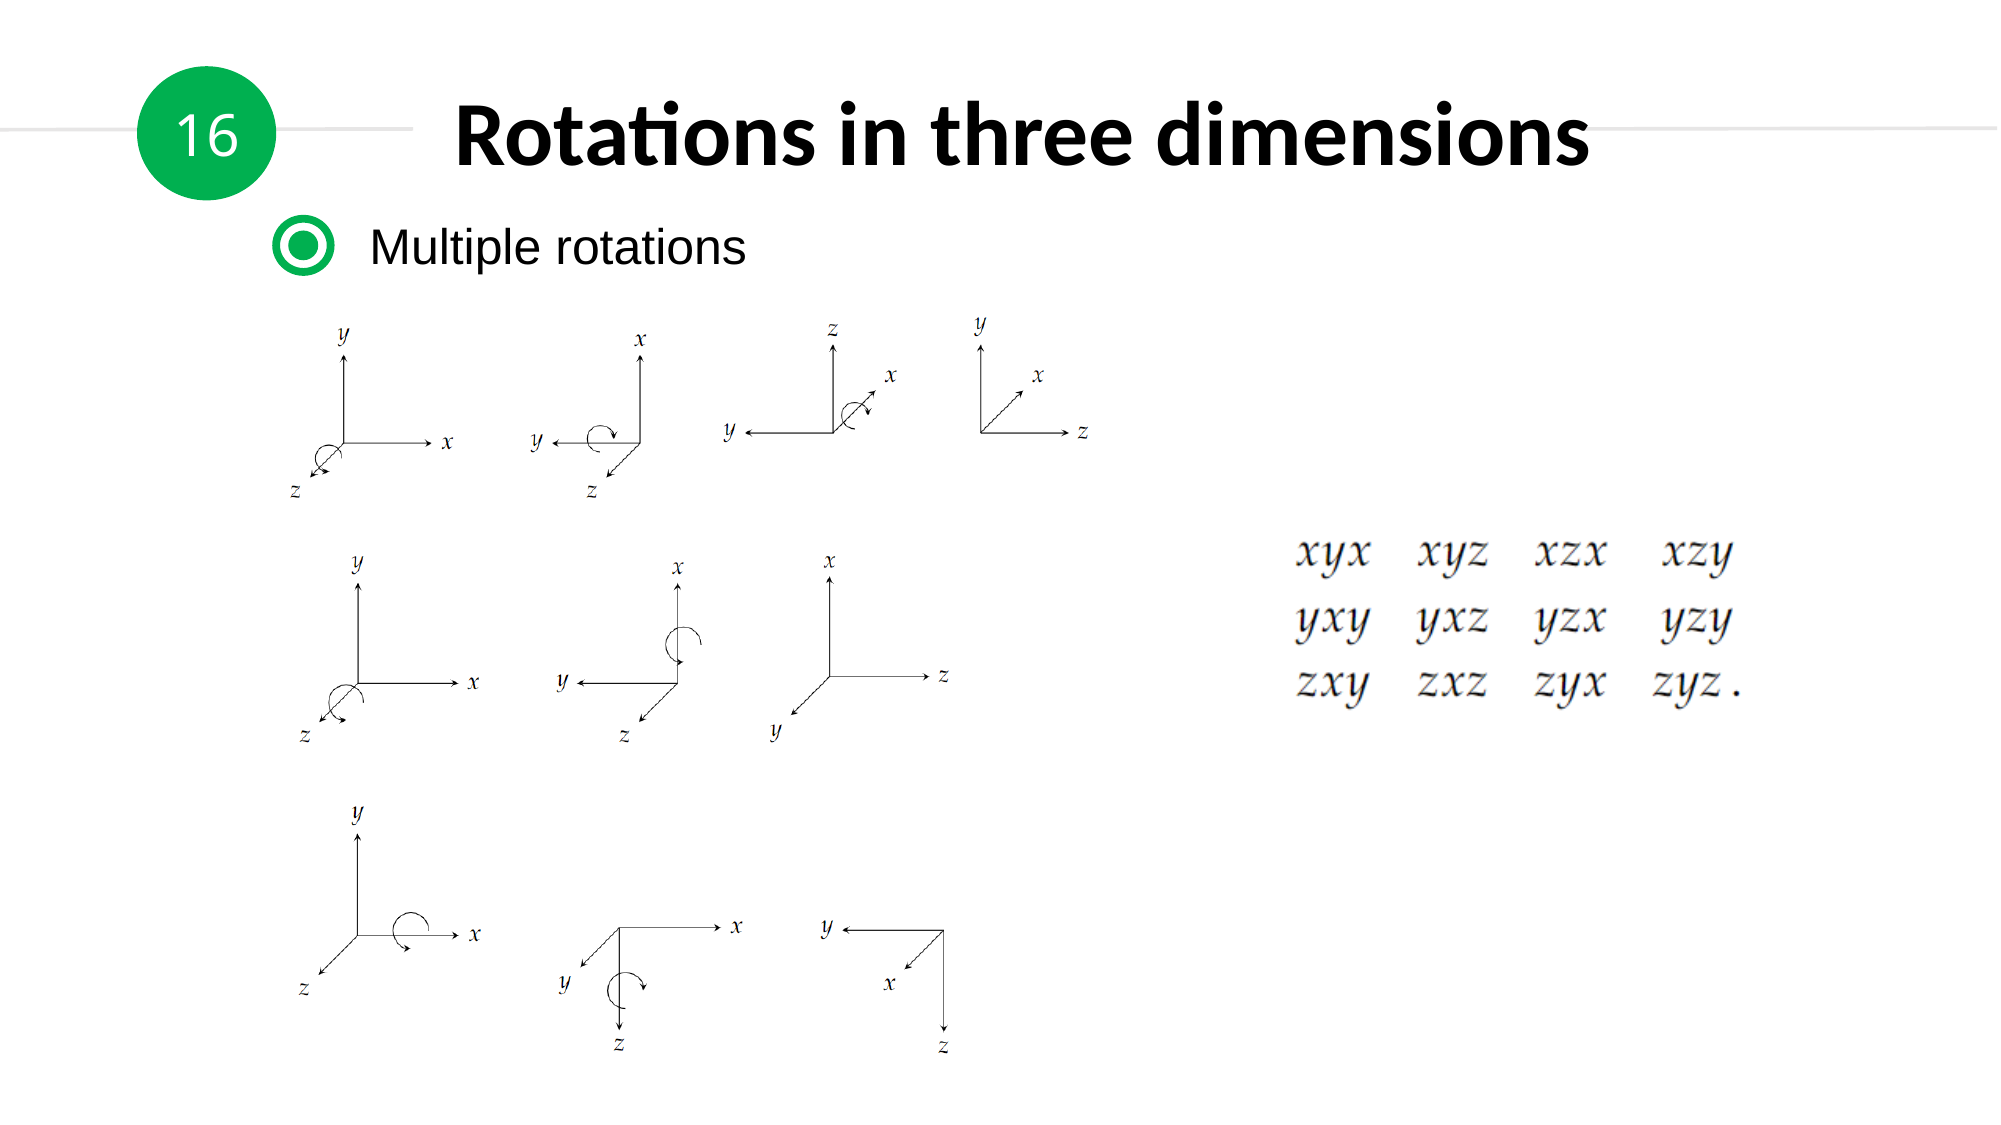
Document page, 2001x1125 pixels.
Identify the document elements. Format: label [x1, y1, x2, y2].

text_box [0, 66, 1998, 201]
picture [288, 530, 954, 771]
picture [1226, 484, 1769, 745]
picture [288, 305, 1112, 517]
picture [288, 784, 972, 1059]
text_box [276, 207, 1391, 284]
